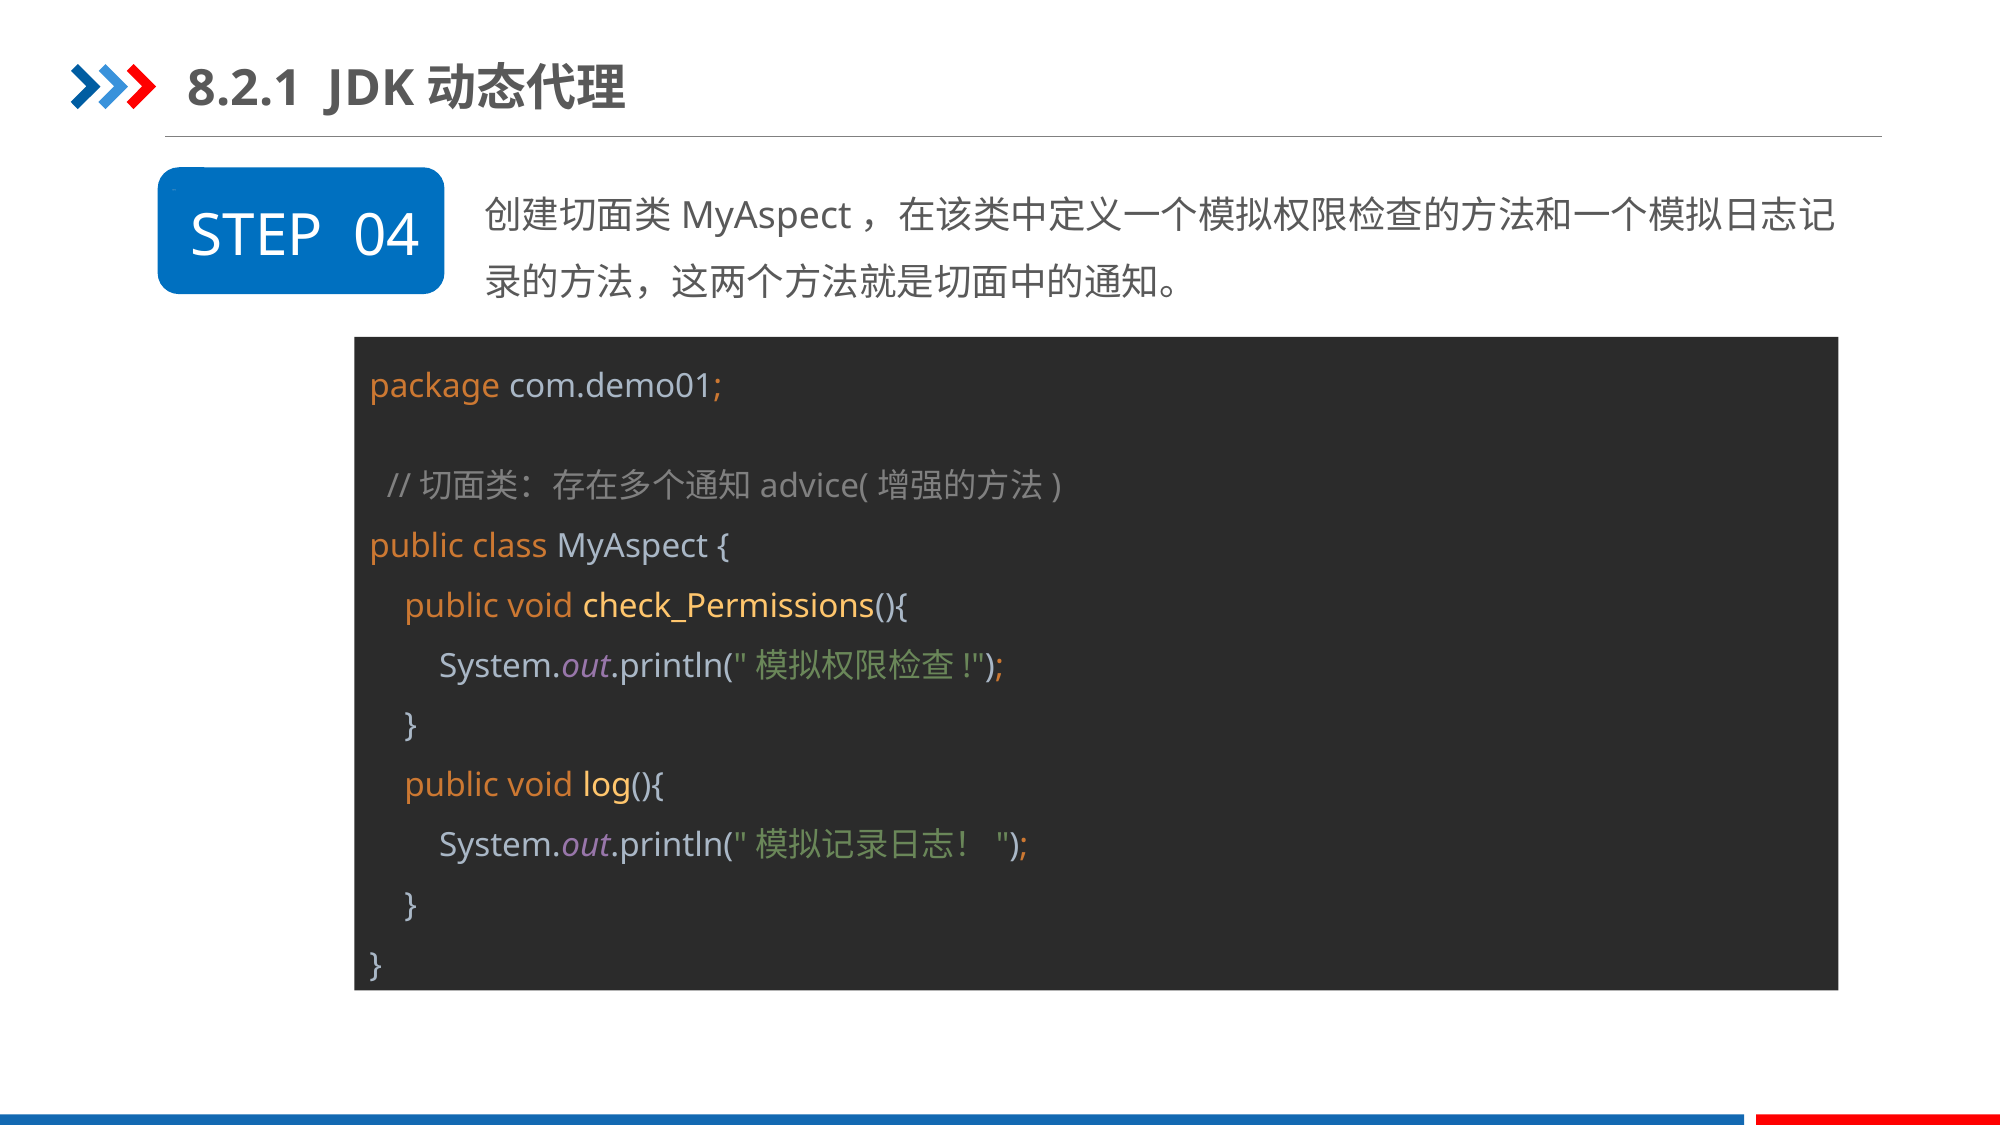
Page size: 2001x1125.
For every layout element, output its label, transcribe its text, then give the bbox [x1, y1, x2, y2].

text_box 8.2.1 JDK动态代理 [187, 43, 719, 127]
text_box [156, 166, 446, 296]
text_box 创建切面类MyAspect，在该类中定义一个模拟权限检查的方法和一个模拟日志记录的方法，这两个方法就是切面中的通知。 [469, 160, 1862, 311]
text_box package com.demo01; //切面类：存在多个通知advice(增强的方法) public class MyAspect { public void check_Permissions(){ System.out.println("模拟权限检查!"); } public void log(){ System.out.println("模拟记录日志！"); } } [354, 336, 1839, 991]
text_box STEP 04 [172, 189, 439, 275]
